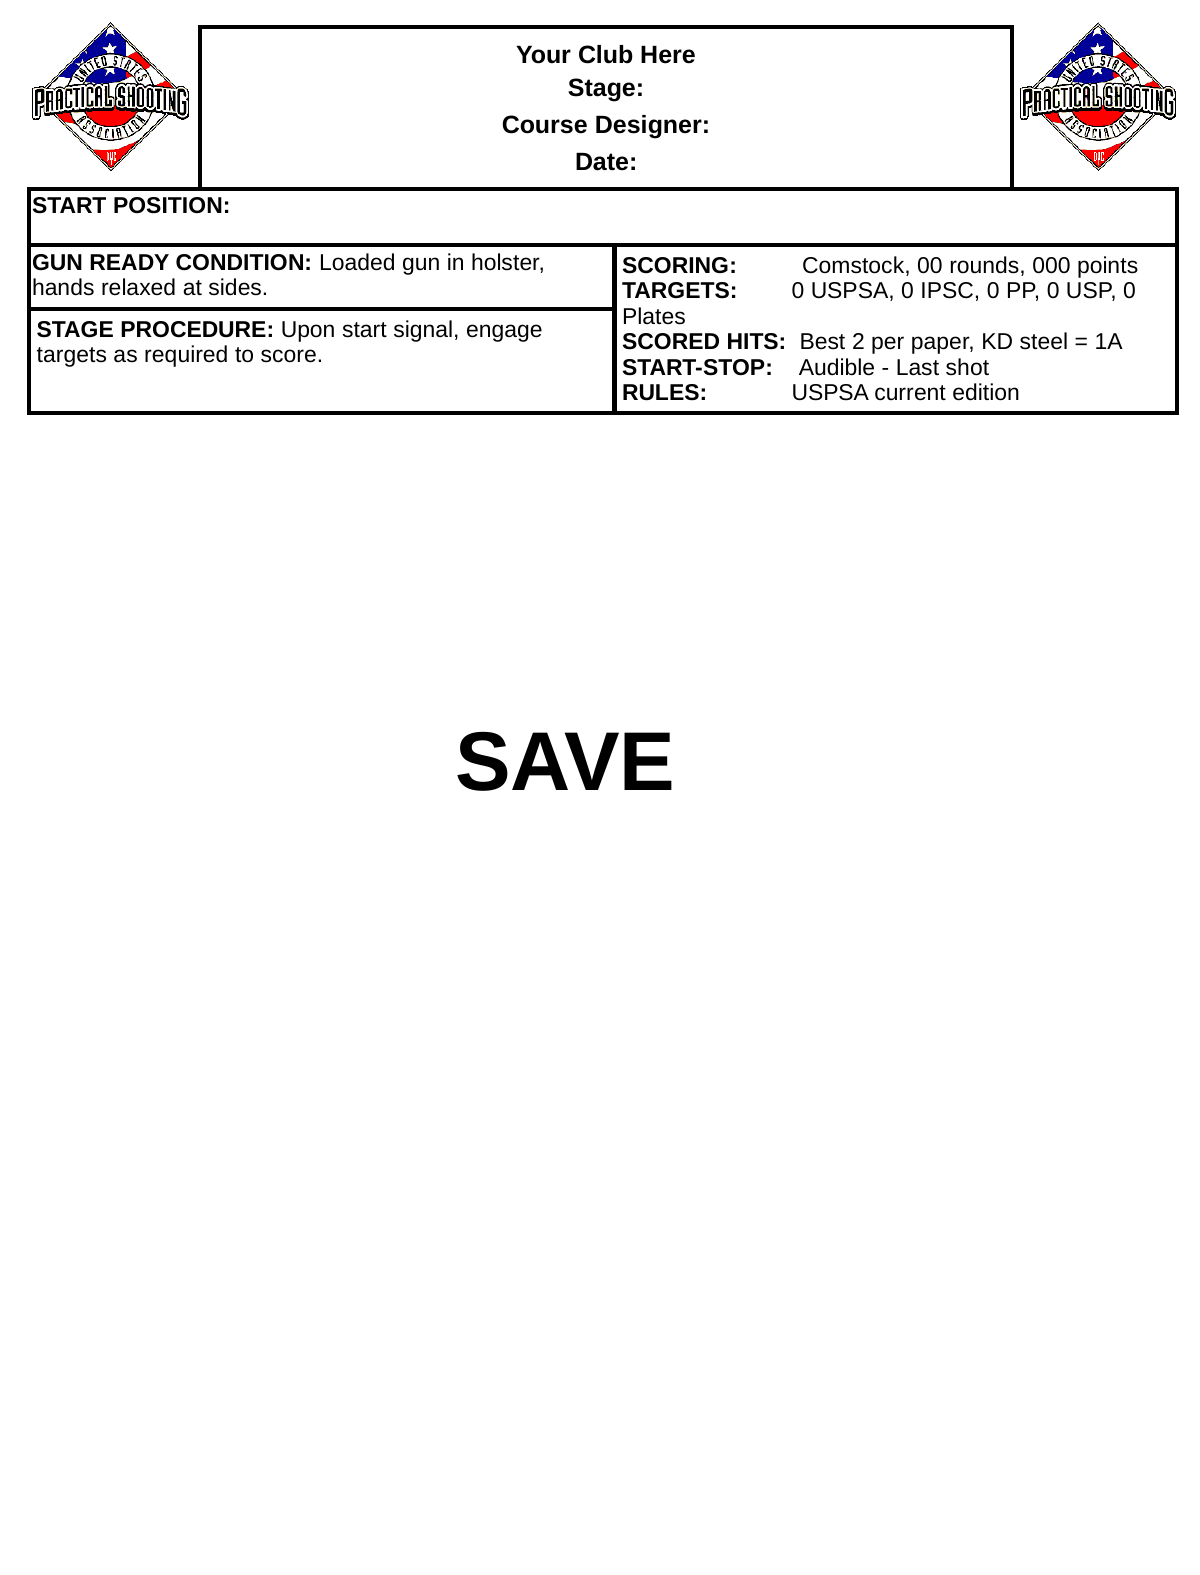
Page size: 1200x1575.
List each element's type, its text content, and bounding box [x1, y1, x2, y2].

picture [24, 21, 199, 175]
table_header Your Club Here Stage: Course Designer: Date: [202, 29, 1010, 187]
table_header [29, 182, 198, 187]
text_box SAVE [440, 699, 691, 815]
table_header [1014, 182, 1177, 187]
table_cell GUN READY CONDITION: Loaded gun in holster, hands relaxed at sides. [31, 247, 612, 307]
table_cell SCORING: Comstock, 00 rounds, 000 points TARGETS: 0 USPSA, 0 IPSC, 0 PP, 0 USP, 0 Plates SCORED HITS: Best 2 per paper, KD steel = 1A START-STOP: Audible - Last shot RULES: USPSA current edition [617, 247, 1175, 411]
table_cell STAGE PROCEDURE: Upon start signal, engage targets as required to score. [31, 311, 612, 411]
table_cell START POSITION: [31, 191, 1175, 243]
picture [1012, 21, 1187, 175]
